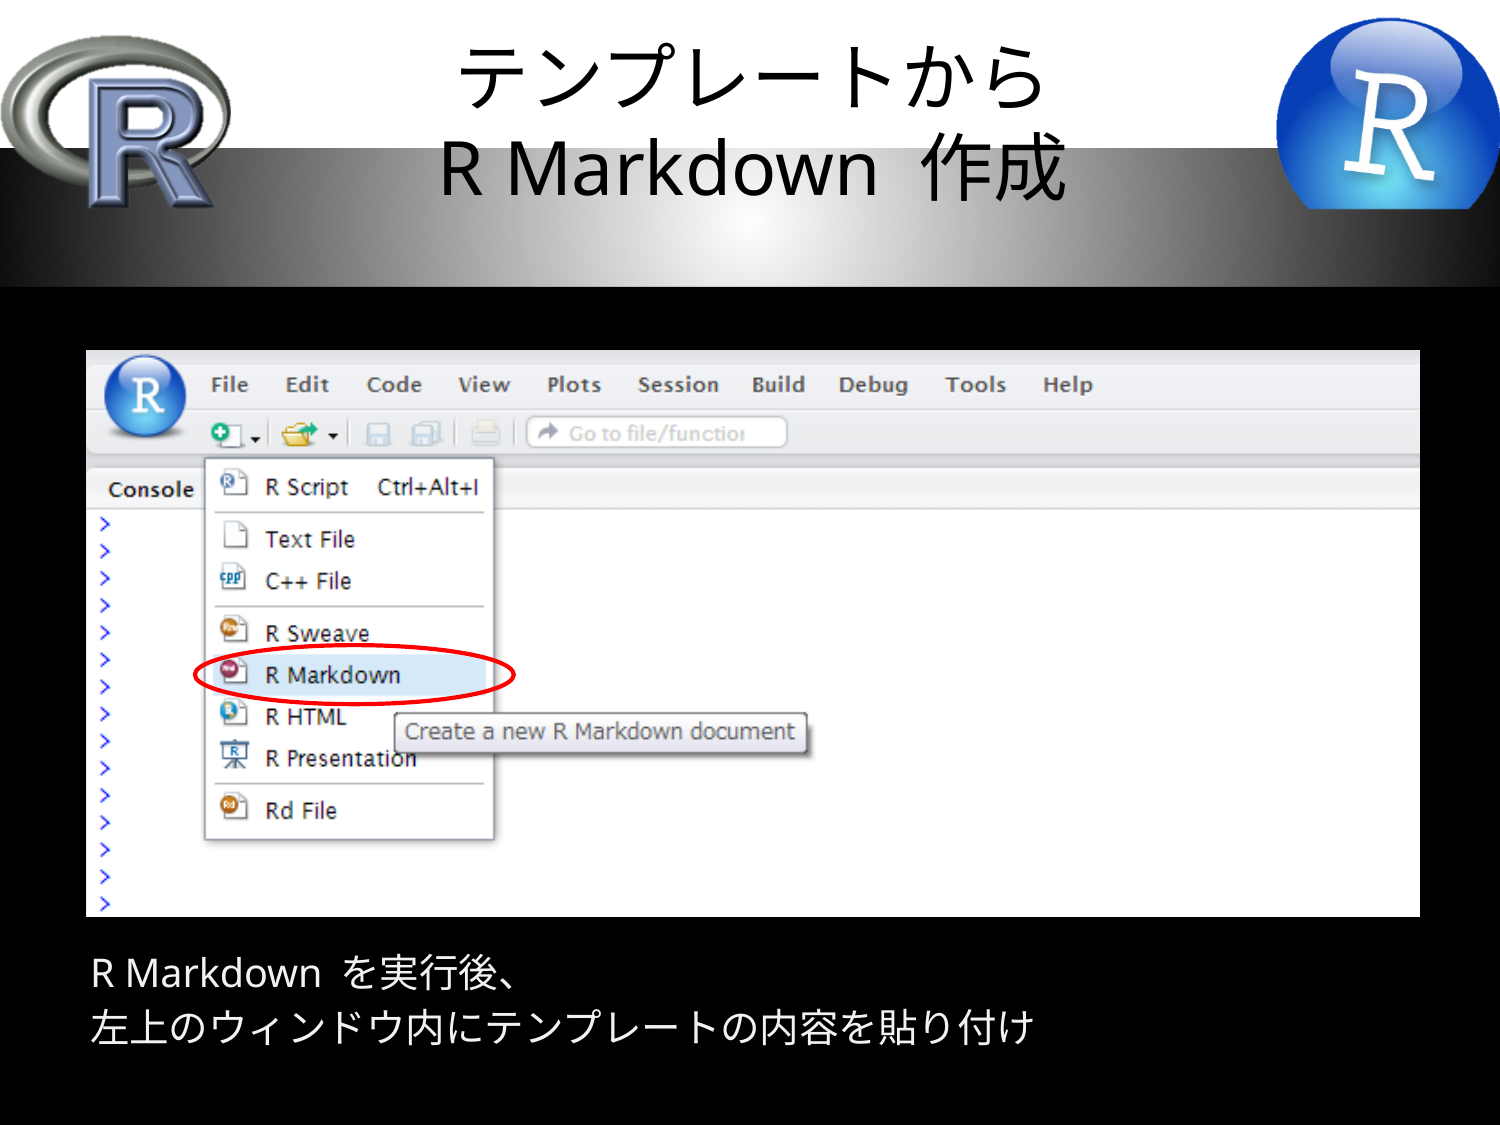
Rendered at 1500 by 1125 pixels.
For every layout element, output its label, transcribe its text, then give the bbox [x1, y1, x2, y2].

list R Markdown を実行後、 左上のウィンドウ内にテンプレートの内容を貼り付け [75, 940, 1425, 1059]
picture [1274, 4, 1500, 211]
picture [85, 349, 1421, 918]
picture [0, 7, 231, 238]
title テンプレートから R Markdown 作成 [239, 68, 1267, 173]
